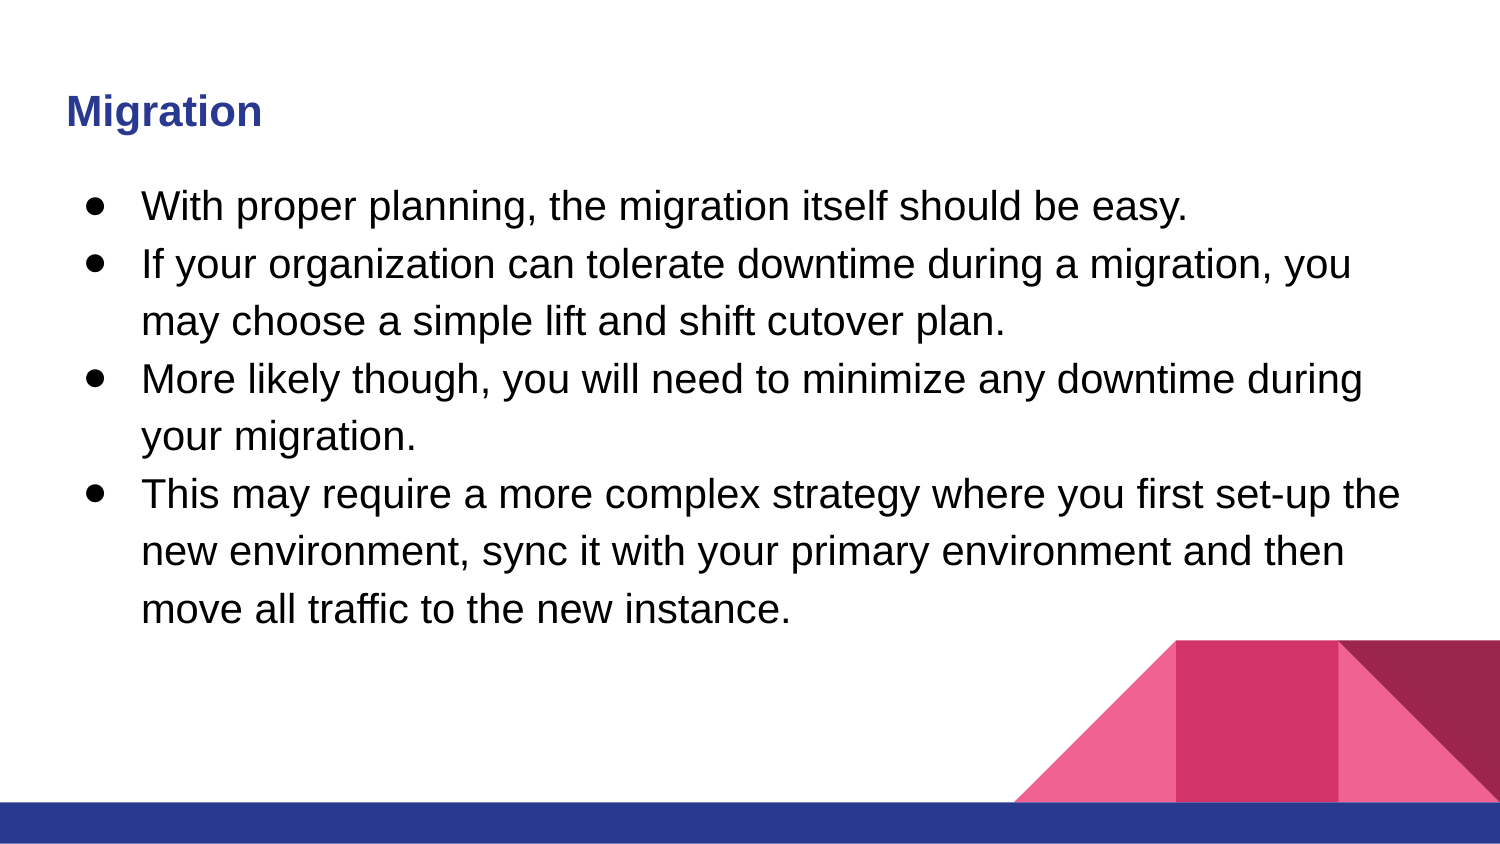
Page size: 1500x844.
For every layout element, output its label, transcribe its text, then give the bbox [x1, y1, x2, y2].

title Migration [51, 67, 1449, 156]
list With proper planning, the migration itself should be easy. If your organization can tolerate downtime during a migration, you may choose a simple lift and shift cutover plan. More likely though, you will need to minimize any downtime during your migration. This may require a more complex strategy where you first set-up the new environment, sync it with your primary environment and then move all traffic to the new instance. [51, 156, 1449, 750]
